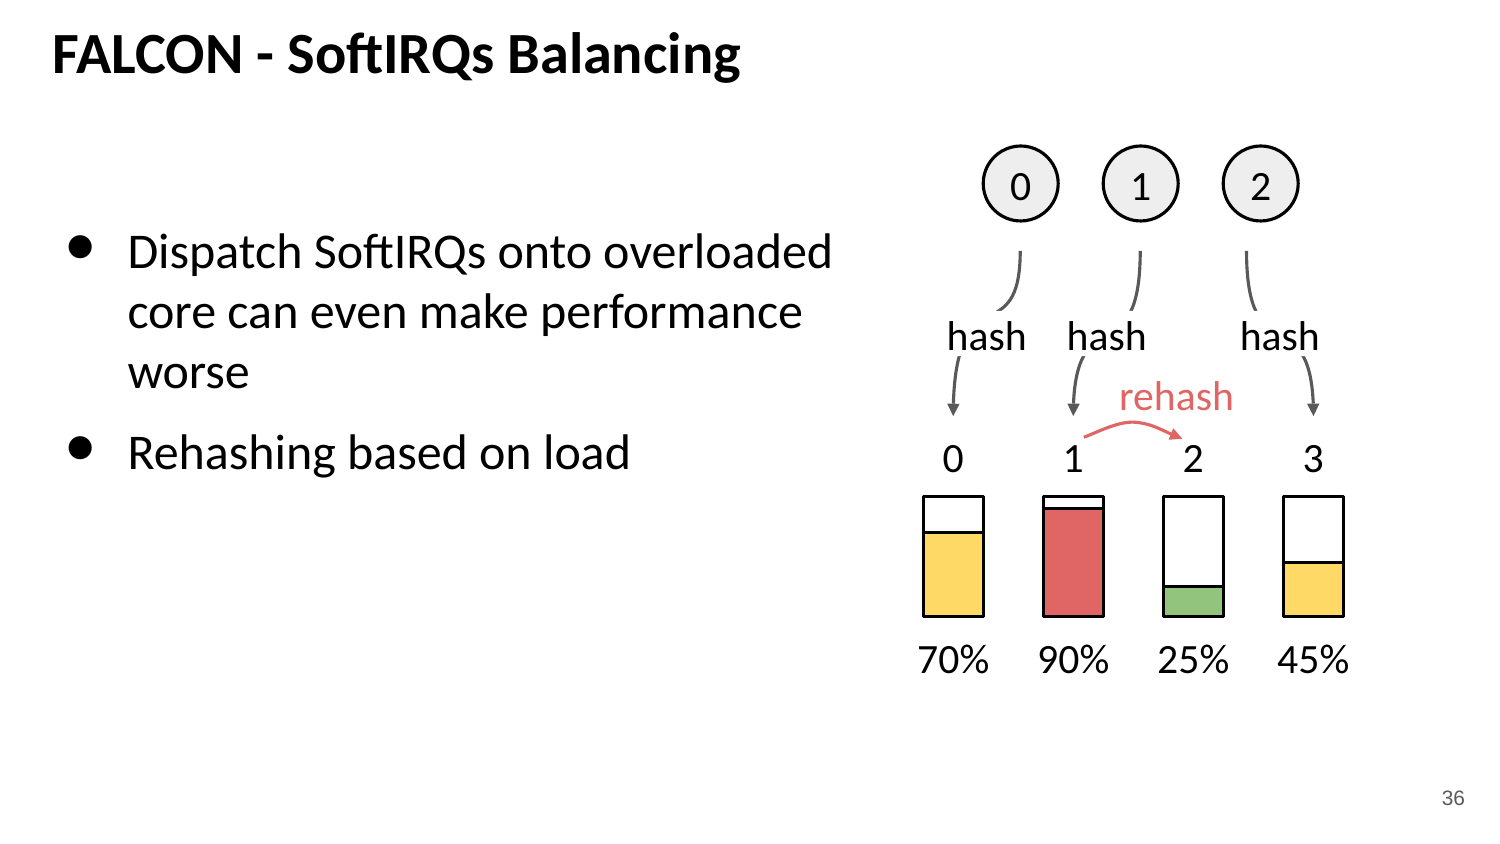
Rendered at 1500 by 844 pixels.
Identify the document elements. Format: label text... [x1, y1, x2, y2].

text_box [1283, 562, 1344, 616]
text_box [1163, 586, 1224, 616]
text_box [923, 497, 984, 532]
list Dispatch SoftIRQs onto overloaded core can even make performance worse Rehashing based on load [37, 203, 900, 709]
text_box [1163, 497, 1224, 586]
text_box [1023, 299, 1190, 368]
title FALCON - SoftIRQs Balancing [37, 0, 1436, 171]
text_box 2 [1223, 171, 1299, 221]
text_box [923, 532, 984, 616]
text_box 70% [900, 616, 1007, 697]
text_box 90% [1019, 616, 1127, 697]
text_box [1197, 299, 1363, 368]
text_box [903, 299, 1022, 368]
text_box rehash [1103, 373, 1250, 417]
text_box 1 [1019, 416, 1127, 497]
text_box [1043, 497, 1104, 508]
text_box 2 [1139, 417, 1247, 497]
slide_number 36 [1389, 764, 1480, 830]
text_box 0 [900, 416, 1007, 497]
text_box [1083, 422, 1183, 440]
text_box [1043, 508, 1104, 616]
text_box 1 [1103, 171, 1179, 221]
text_box 45% [1259, 616, 1367, 697]
text_box [1283, 497, 1344, 562]
text_box 25% [1139, 616, 1247, 697]
text_box 3 [1259, 416, 1367, 497]
text_box 0 [983, 171, 1059, 221]
